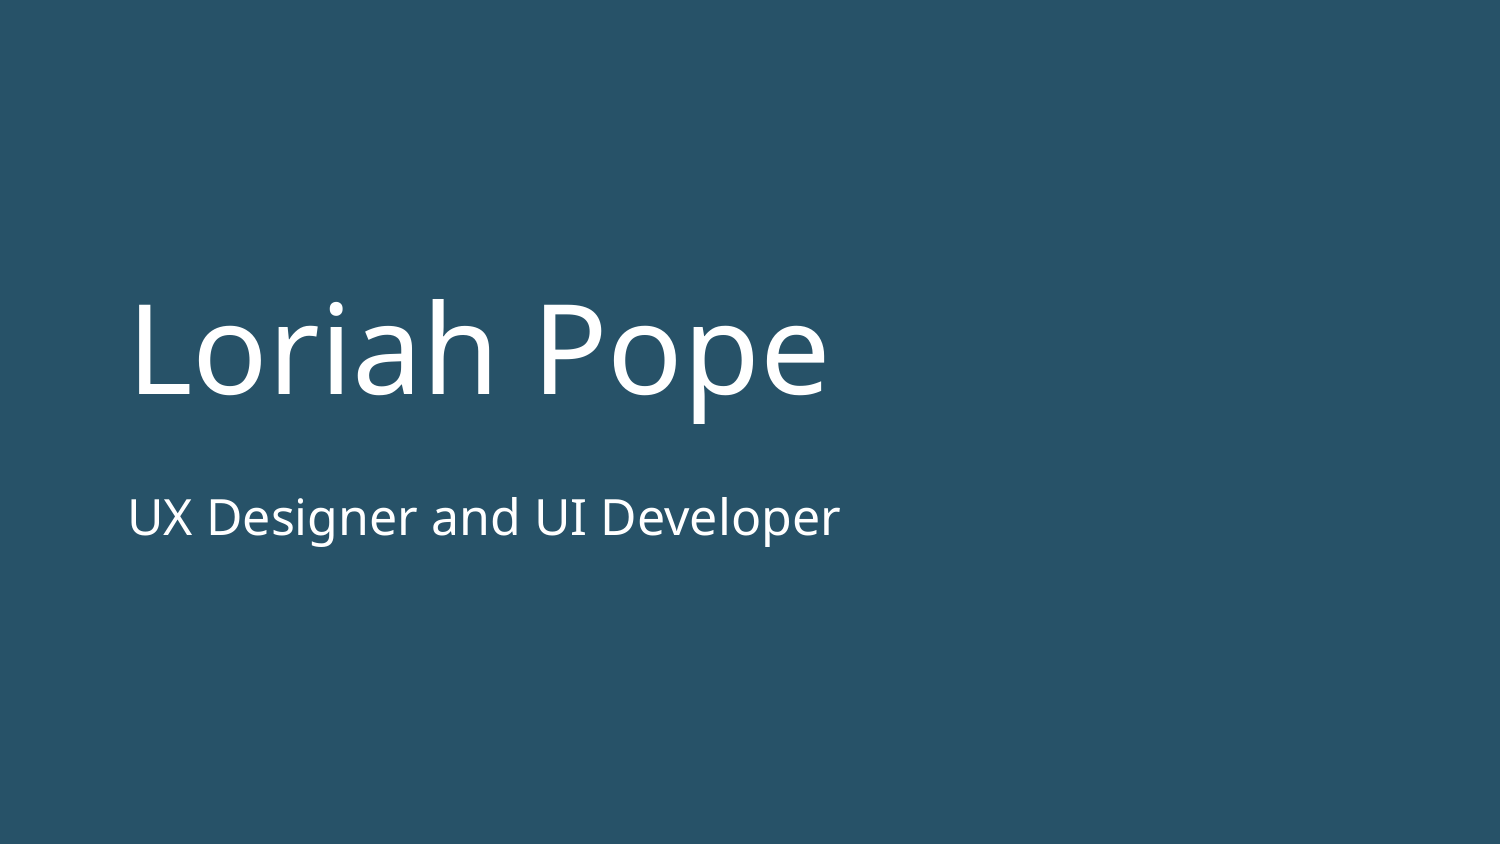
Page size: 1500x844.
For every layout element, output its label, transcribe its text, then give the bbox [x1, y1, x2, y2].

subtitle UX Designer and UI Developer [112, 478, 1163, 694]
title Loriah Pope [112, 262, 1388, 443]
